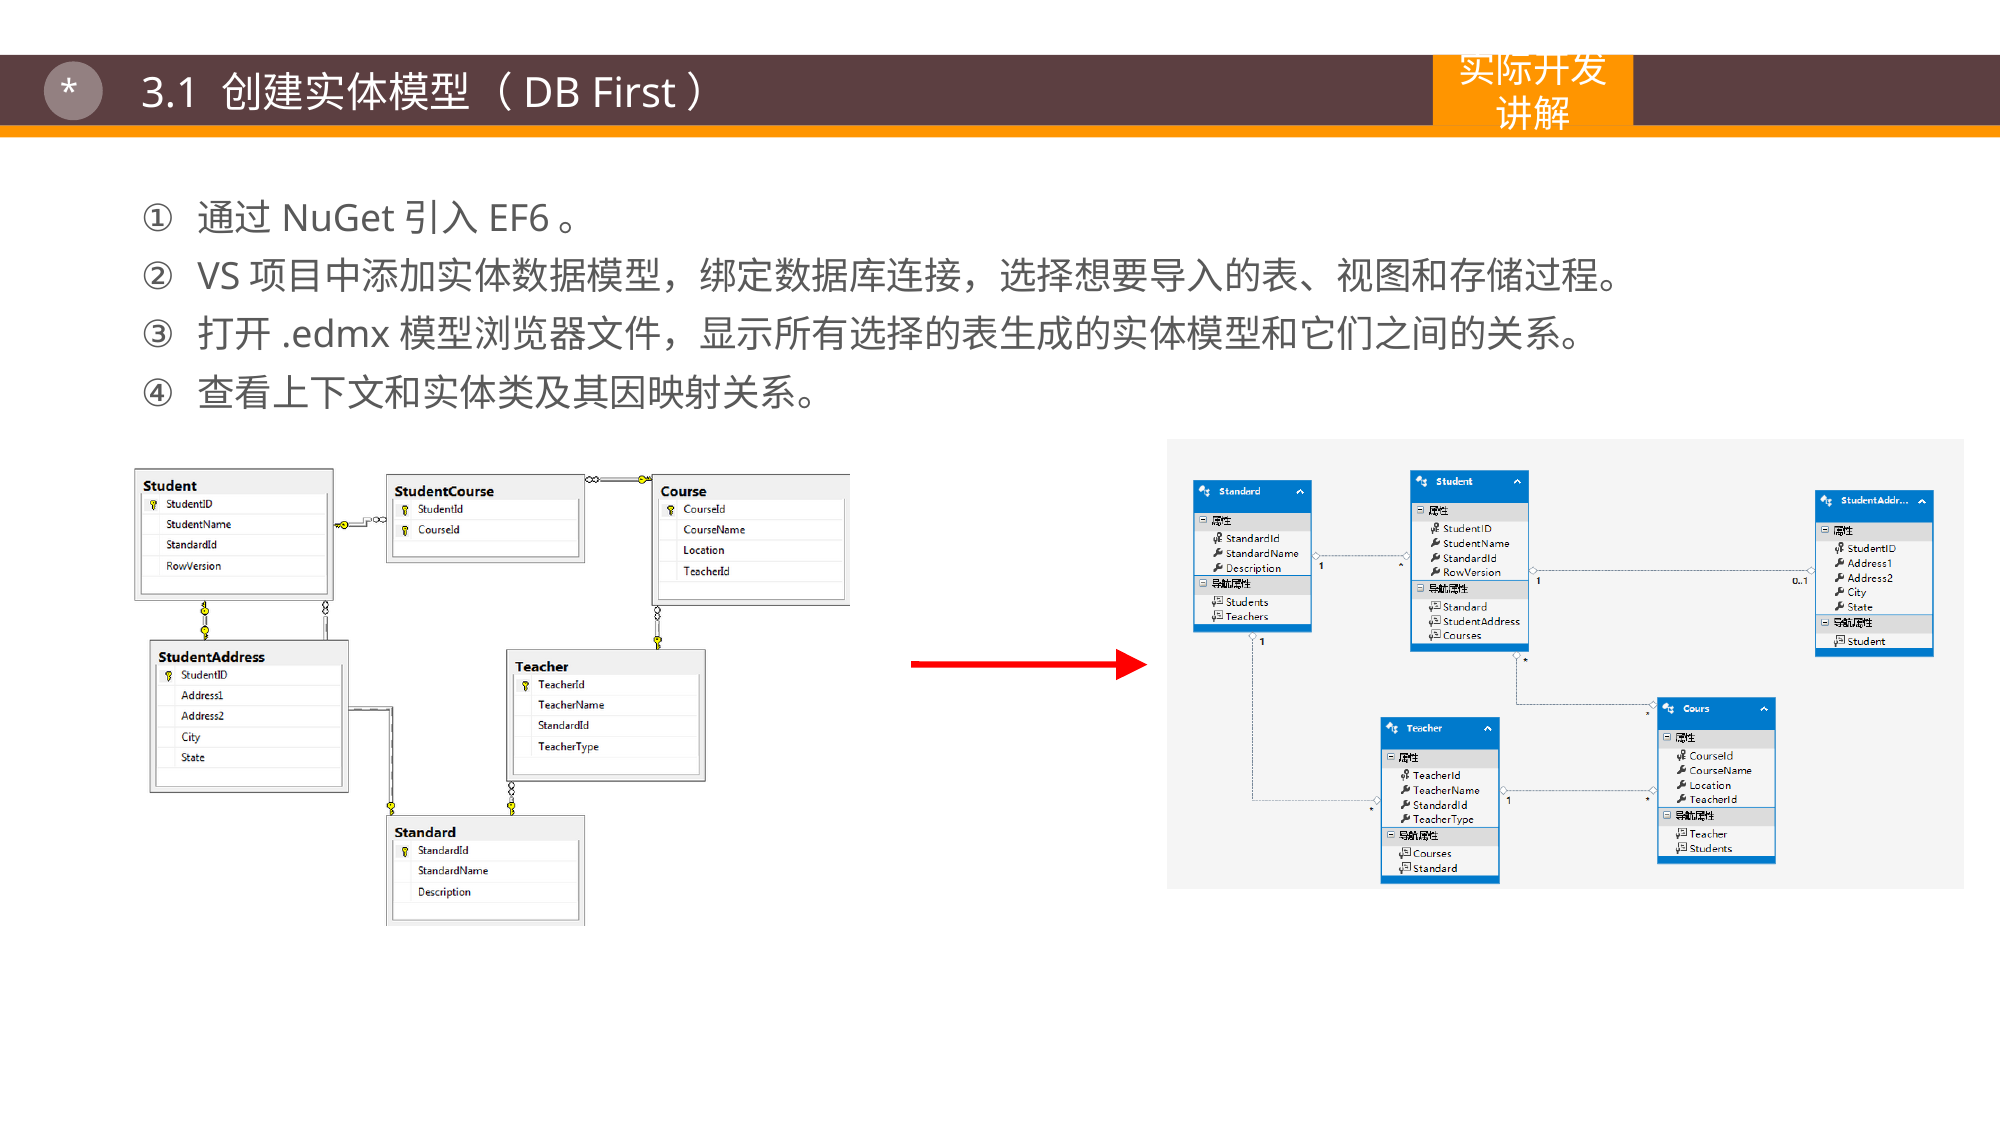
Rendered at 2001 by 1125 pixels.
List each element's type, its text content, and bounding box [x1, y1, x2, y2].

text_box 通过NuGet引入EF6。 VS项目中添加实体数据模型，绑定数据库连接，选择想要导入的表、视图和存储过程。 打开.edmx模型浏览器文件，显示所有选择的表生成的实体模型和它们之间的关系。 查看上下文和实体类及其因映射关系。 [126, 172, 1933, 422]
text_box [1634, 54, 2000, 125]
text_box 3.1 创建实体模型（DB First） [126, 58, 965, 124]
picture [1167, 439, 1964, 889]
picture [126, 459, 861, 932]
text_box * [20, 62, 126, 118]
text_box [0, 54, 1432, 125]
text_box 实际开发讲解 [1432, 54, 1634, 126]
text_box [0, 125, 2000, 138]
